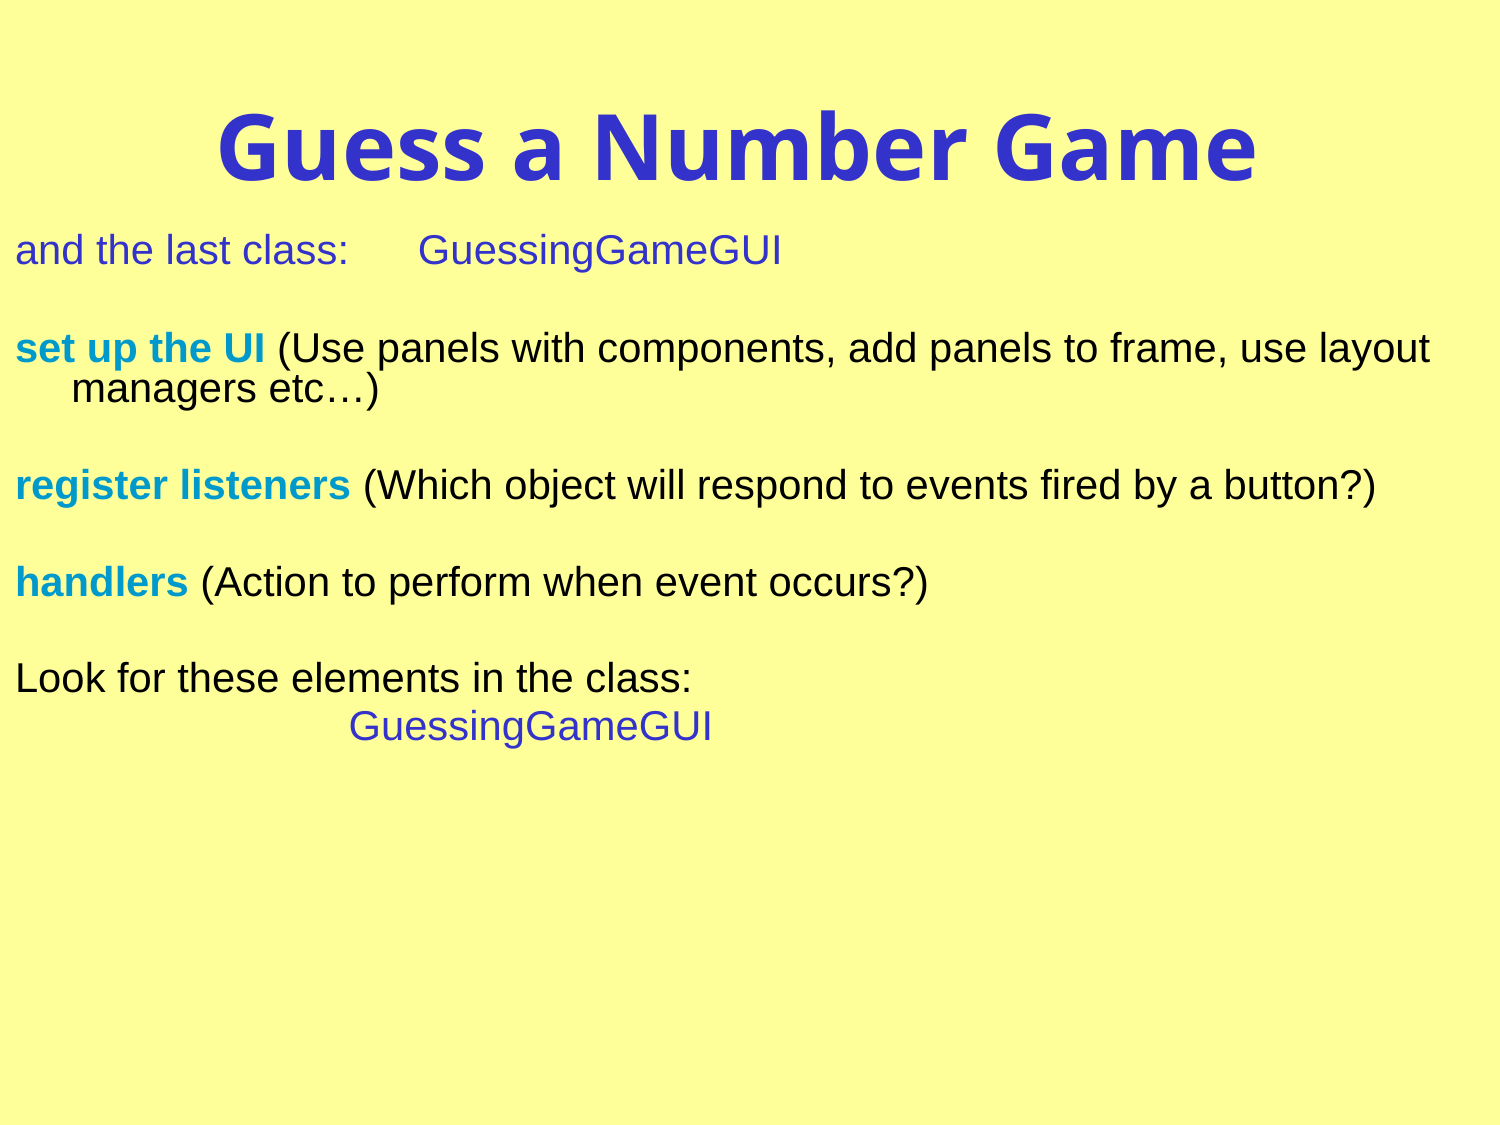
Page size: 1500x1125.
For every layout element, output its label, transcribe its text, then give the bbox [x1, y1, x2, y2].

title Guess a Number Game [99, 49, 1376, 224]
list and the last class: GuessingGameGUI set up the UI (Use panels with components, add panels to frame, use layout managers etc…) register listeners (Which object will respond to events fired by a button?) handlers (Action to perform when event occurs?) Look for these elements in the class: GuessingGameGUI [0, 224, 1500, 901]
